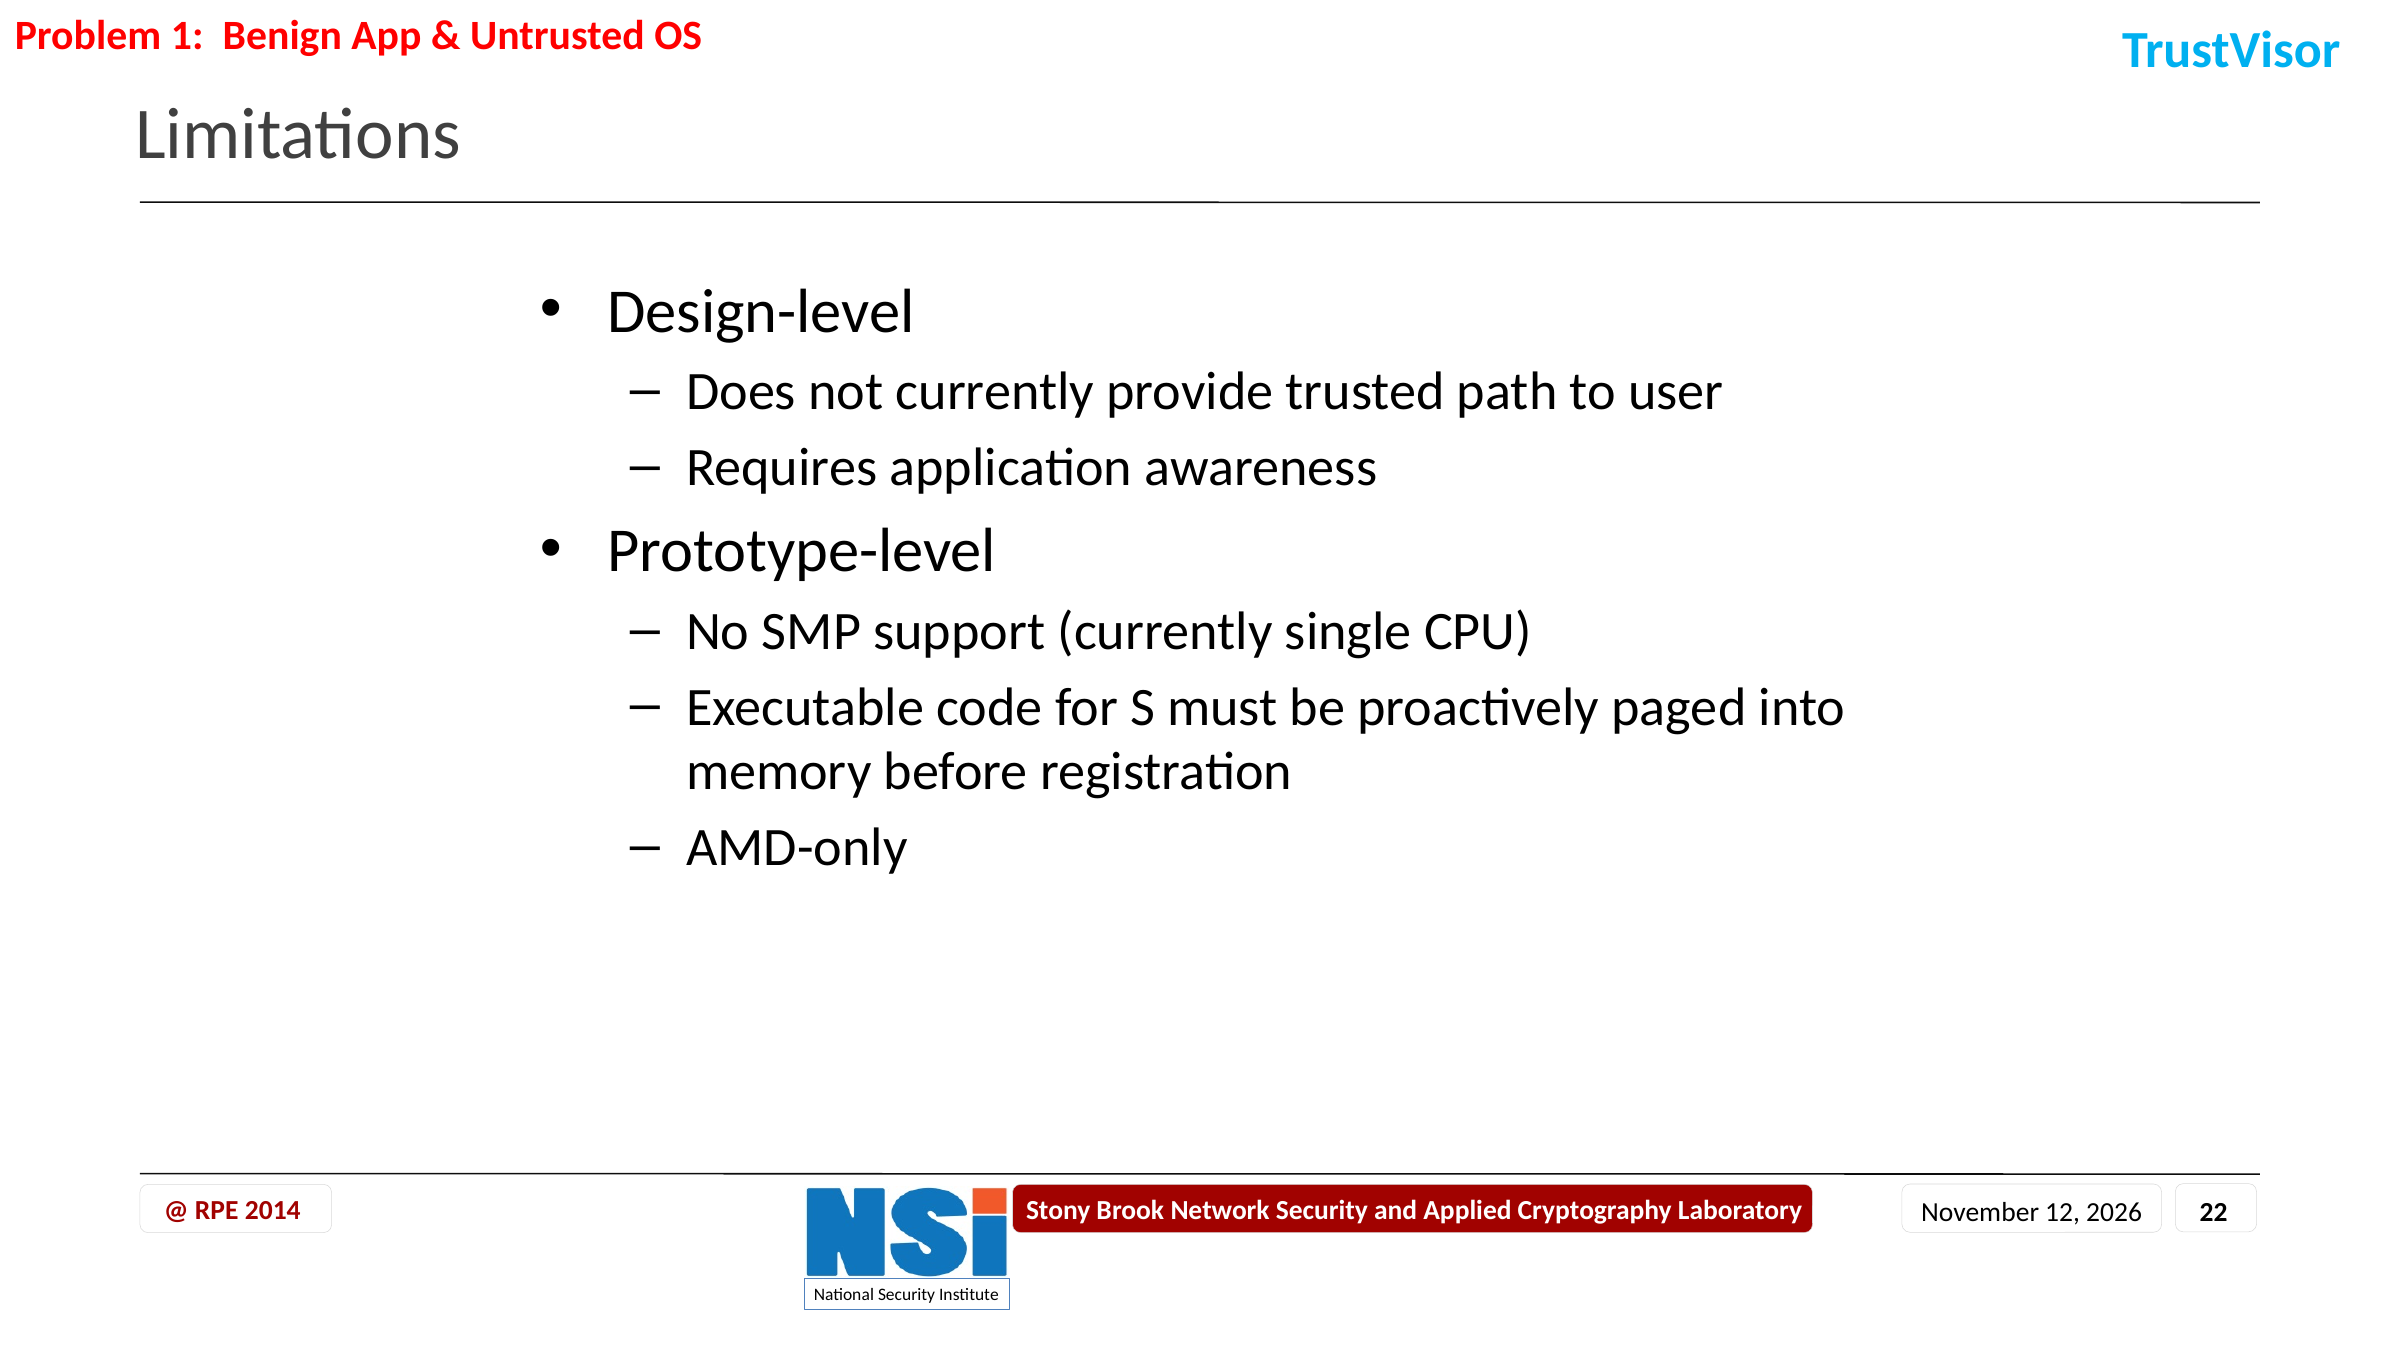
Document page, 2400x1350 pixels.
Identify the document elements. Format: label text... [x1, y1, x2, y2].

text_box TrustVisor [2107, 8, 2395, 86]
picture [804, 1186, 1009, 1277]
title Limitations [120, 36, 2260, 223]
text_box Design-level Does not currently provide trusted path to user Requires application awareness Prototype-level No SMP support (currently single CPU) Executable code for S must be proactively paged into memory before registration AMD-only [524, 262, 1875, 1005]
text_box Problem 1: Benign App & Untrusted OS [0, 0, 938, 65]
